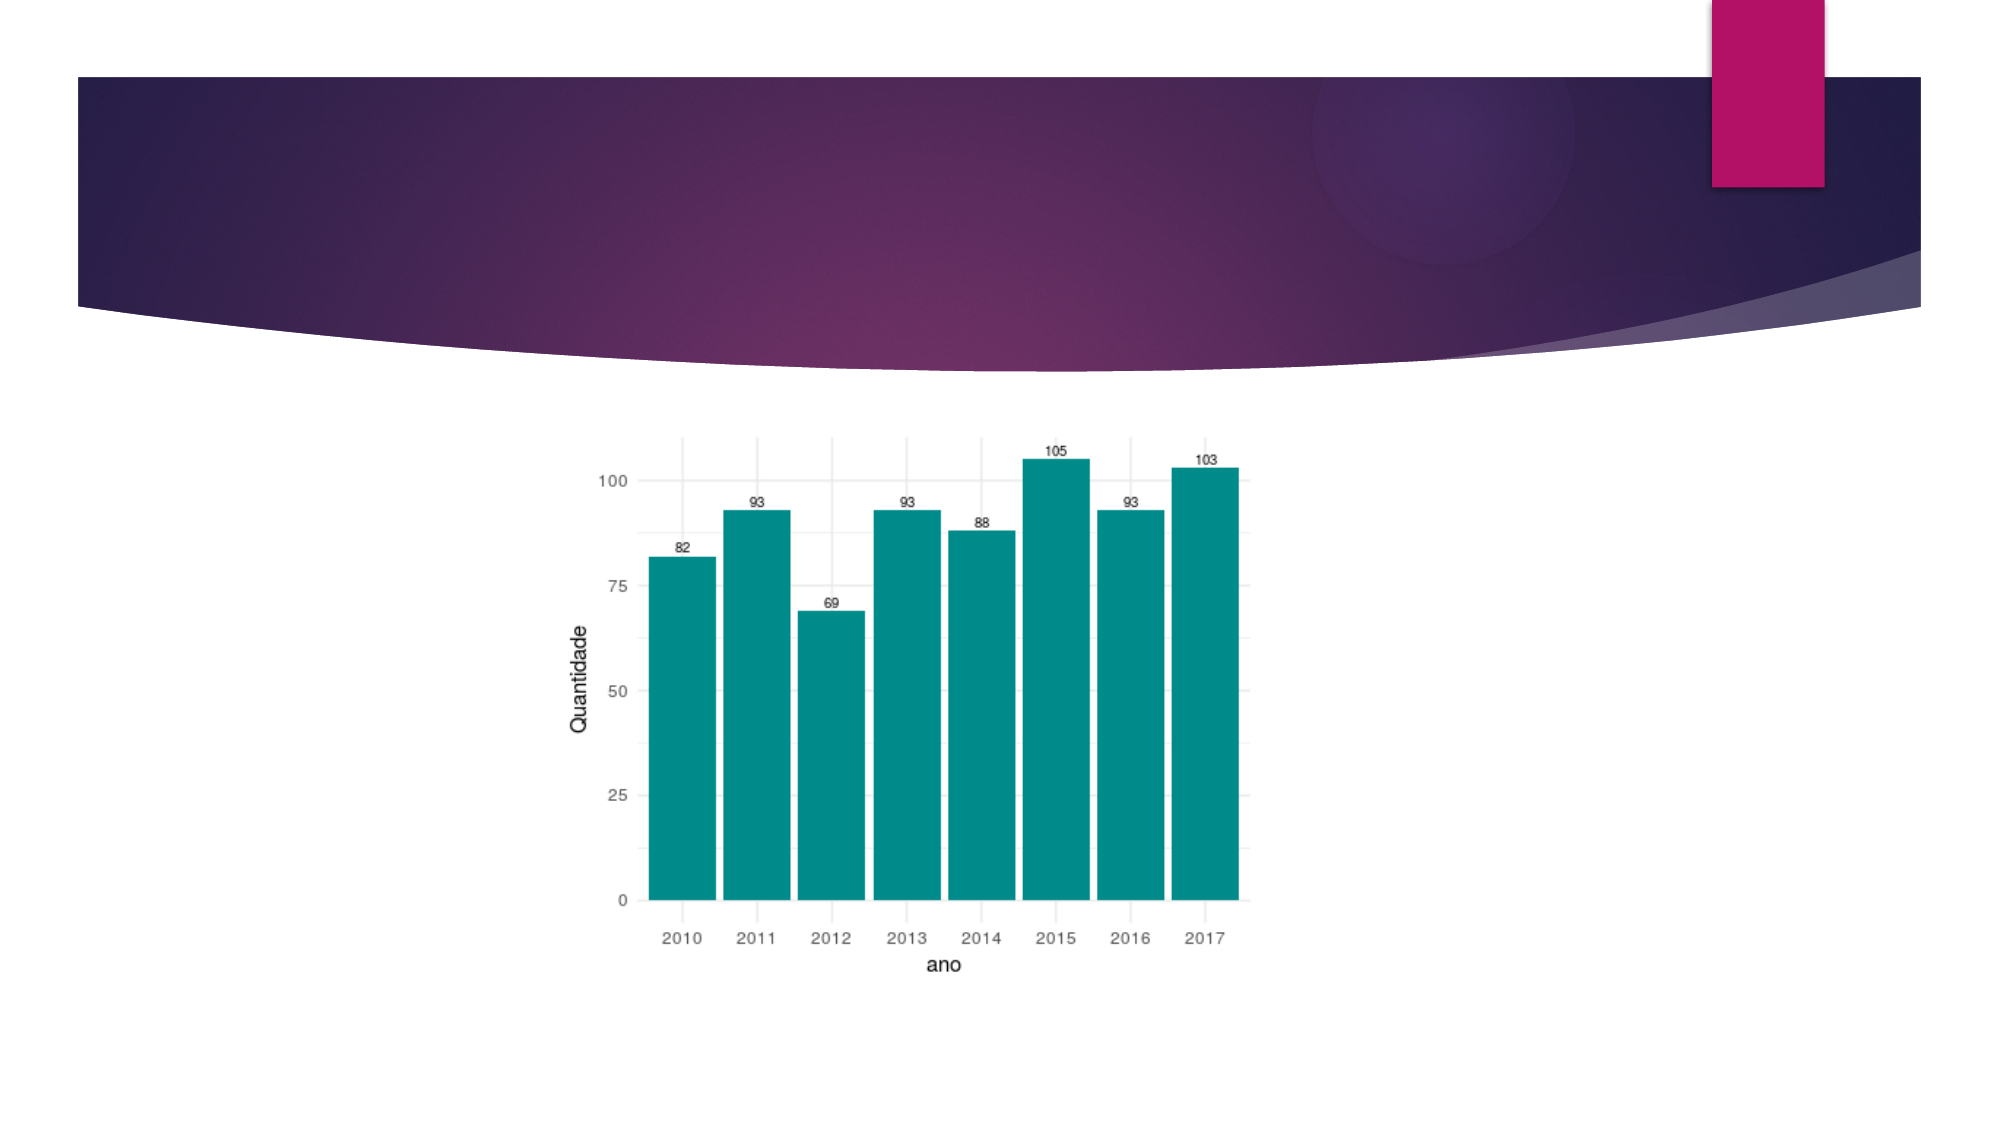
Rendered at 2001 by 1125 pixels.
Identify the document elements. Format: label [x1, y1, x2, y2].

picture [560, 426, 1261, 988]
